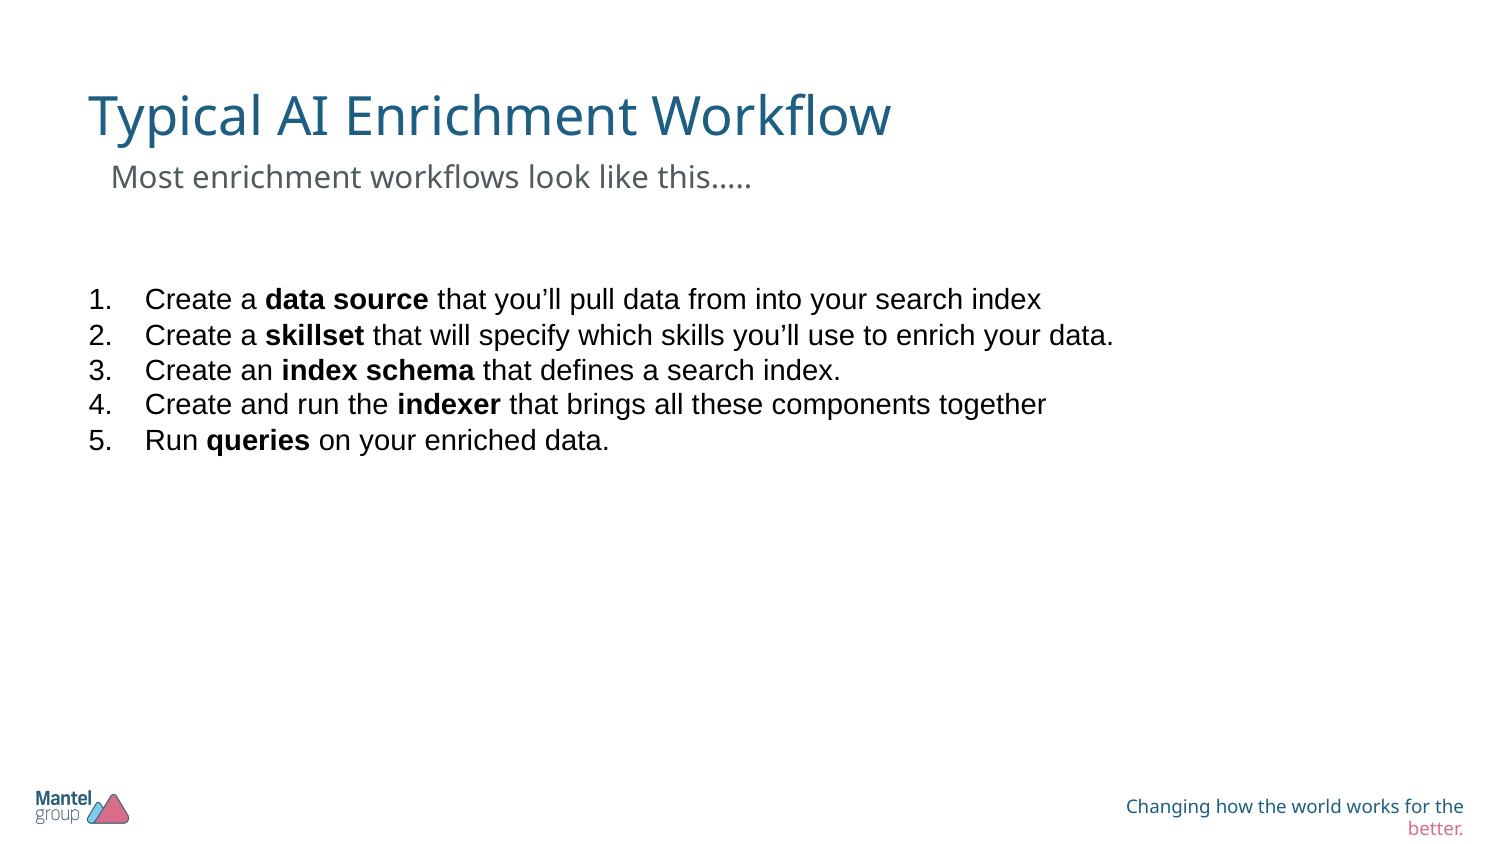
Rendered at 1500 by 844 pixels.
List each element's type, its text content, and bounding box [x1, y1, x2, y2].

picture [36, 790, 129, 824]
subtitle Most enrichment workflows look like this….. [73, 146, 1427, 201]
text_box Create a data source that you’ll pull data from into your search index Create a skillset that will specify which skills you’ll use to enrich your data. Create an index schema that defines a search index. Create and run the indexer that brings all these components together Run queries on your enriched data. [73, 273, 1427, 464]
title Typical AI Enrichment Workflow [73, 73, 1427, 146]
